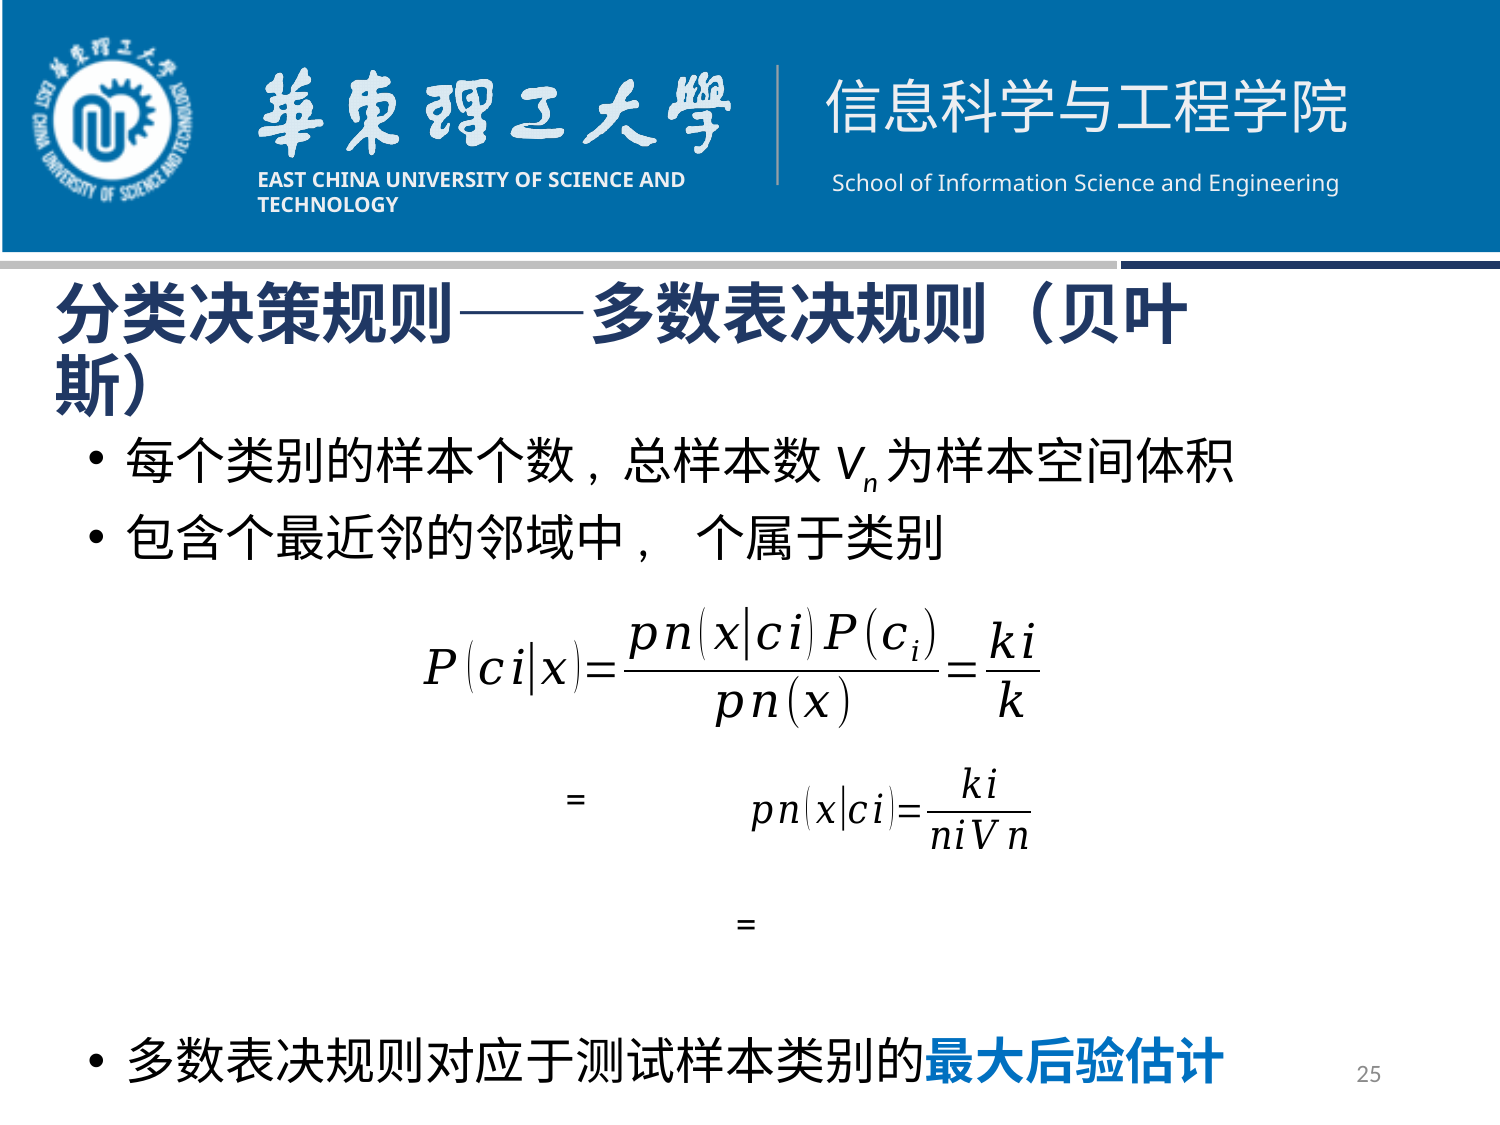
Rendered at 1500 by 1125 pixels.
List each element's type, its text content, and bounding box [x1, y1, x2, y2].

picture [22, 32, 202, 214]
slide_number 25 [1059, 1042, 1397, 1103]
text_box 分类决策规则——多数表决规则（贝叶斯） [40, 271, 1334, 435]
